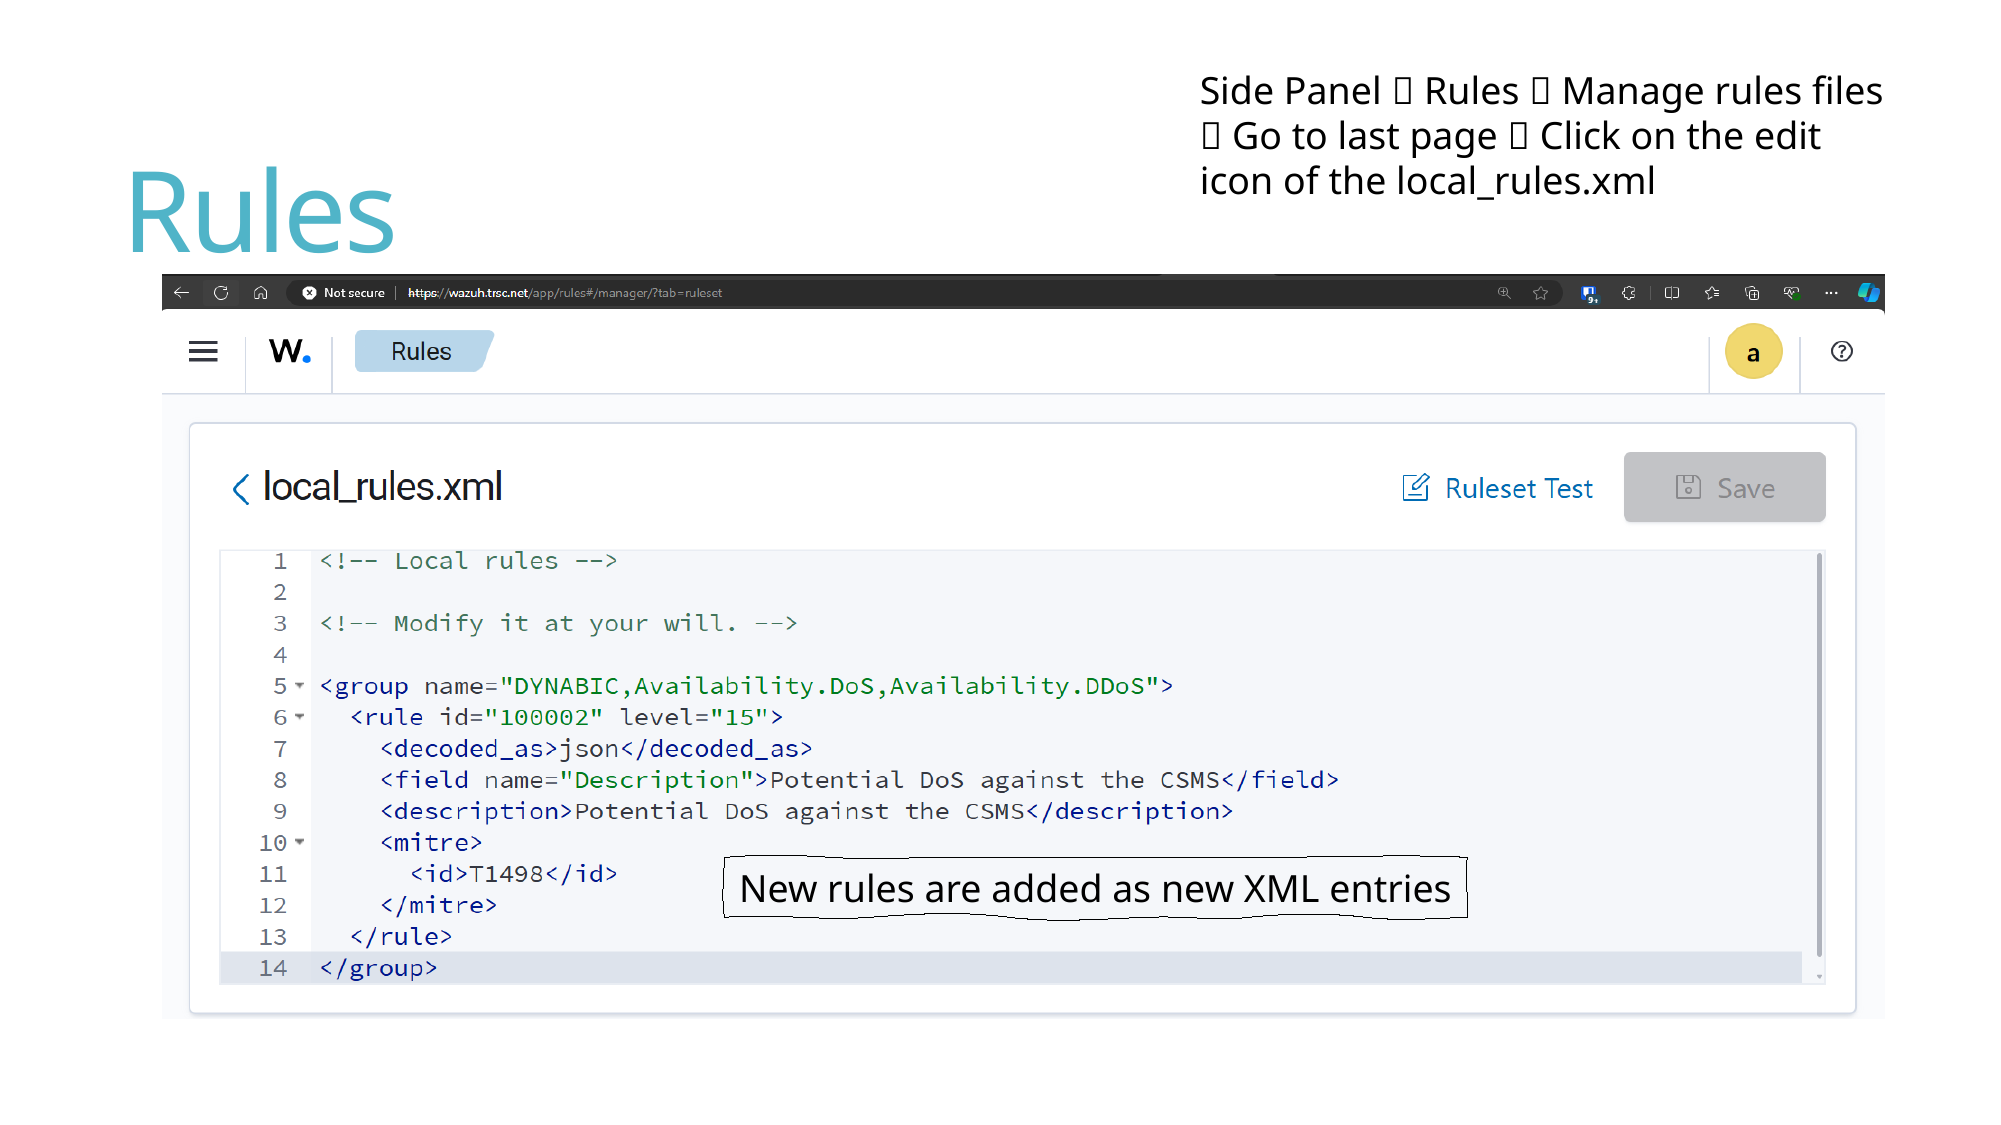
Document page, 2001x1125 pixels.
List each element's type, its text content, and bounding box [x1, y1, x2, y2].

text_box Side Panel  Rules  Manage rules files  Go to last page  Click on the edit icon of the local_rules.xml [1185, 59, 1919, 210]
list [162, 274, 1886, 1019]
title Rules [107, 81, 1875, 354]
